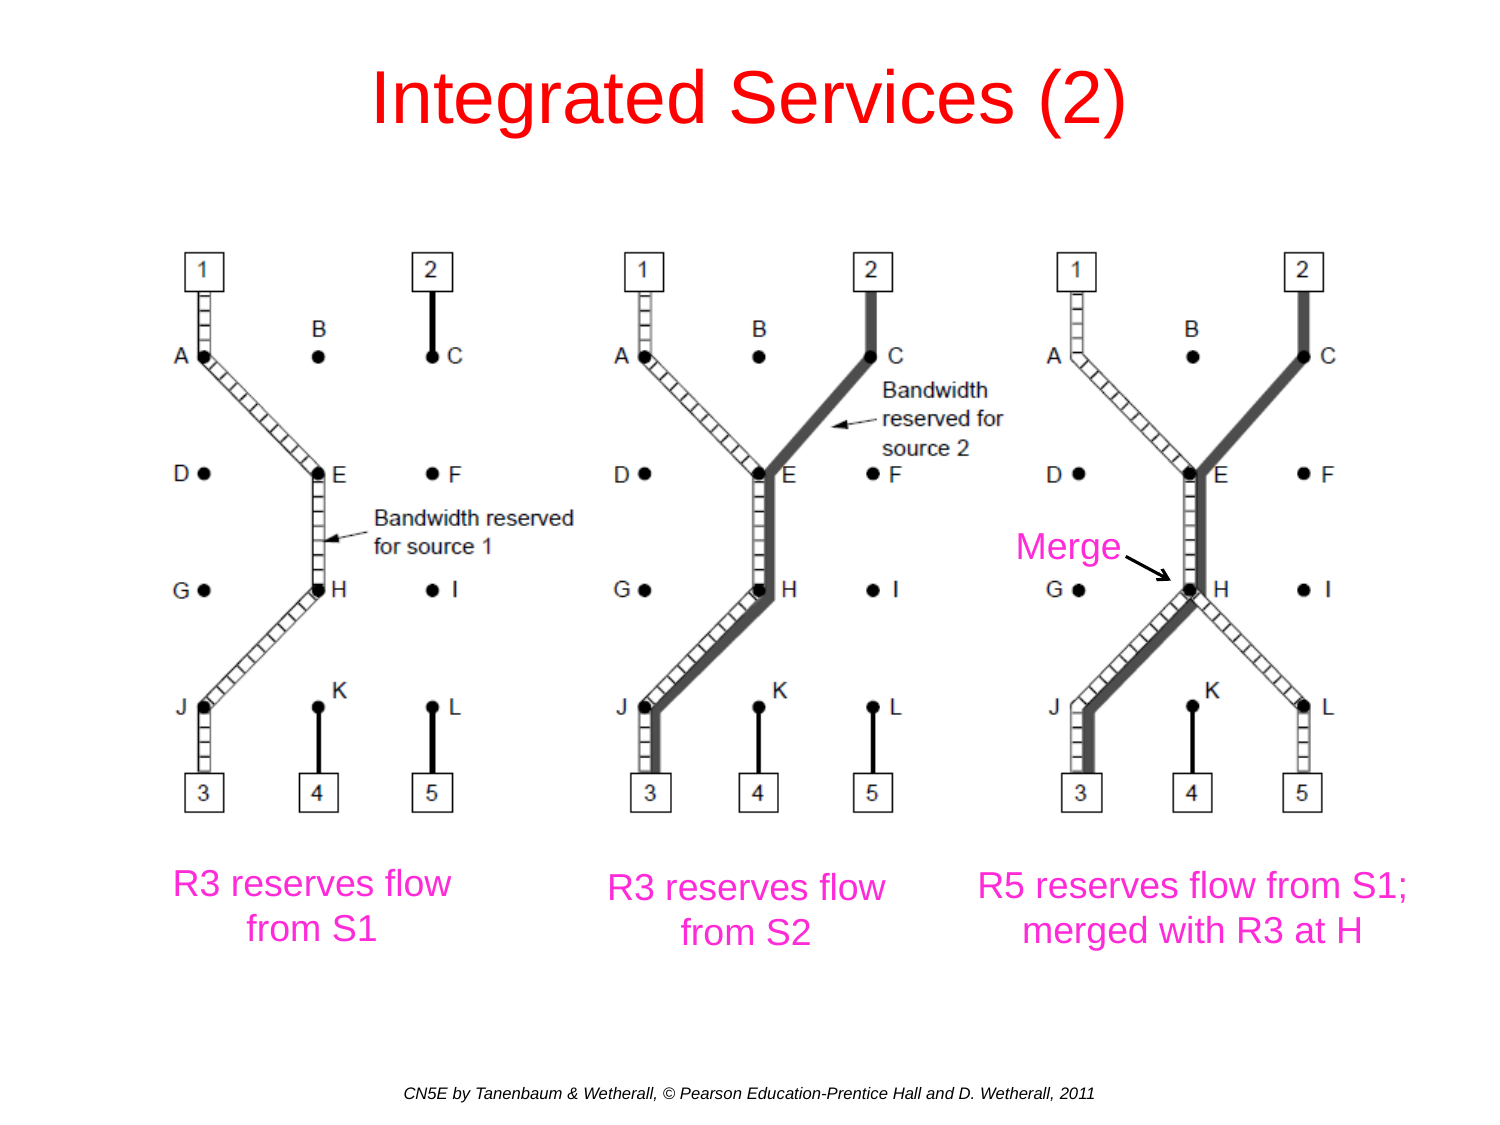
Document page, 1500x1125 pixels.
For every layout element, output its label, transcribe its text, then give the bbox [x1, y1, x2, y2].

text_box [1125, 556, 1172, 581]
footer CN5E by Tanenbaum & Wetherall, © Pearson Education-Prentice Hall and D. Wetherall, 2011 [0, 1074, 1500, 1125]
title Integrated Services (2) [0, 0, 1500, 188]
text_box R3 reserves flow from S1 [135, 851, 489, 957]
picture [140, 227, 1357, 826]
text_box R5 reserves flow from S1; merged with R3 at H [943, 853, 1442, 958]
text_box R3 reserves flow from S2 [571, 855, 921, 961]
